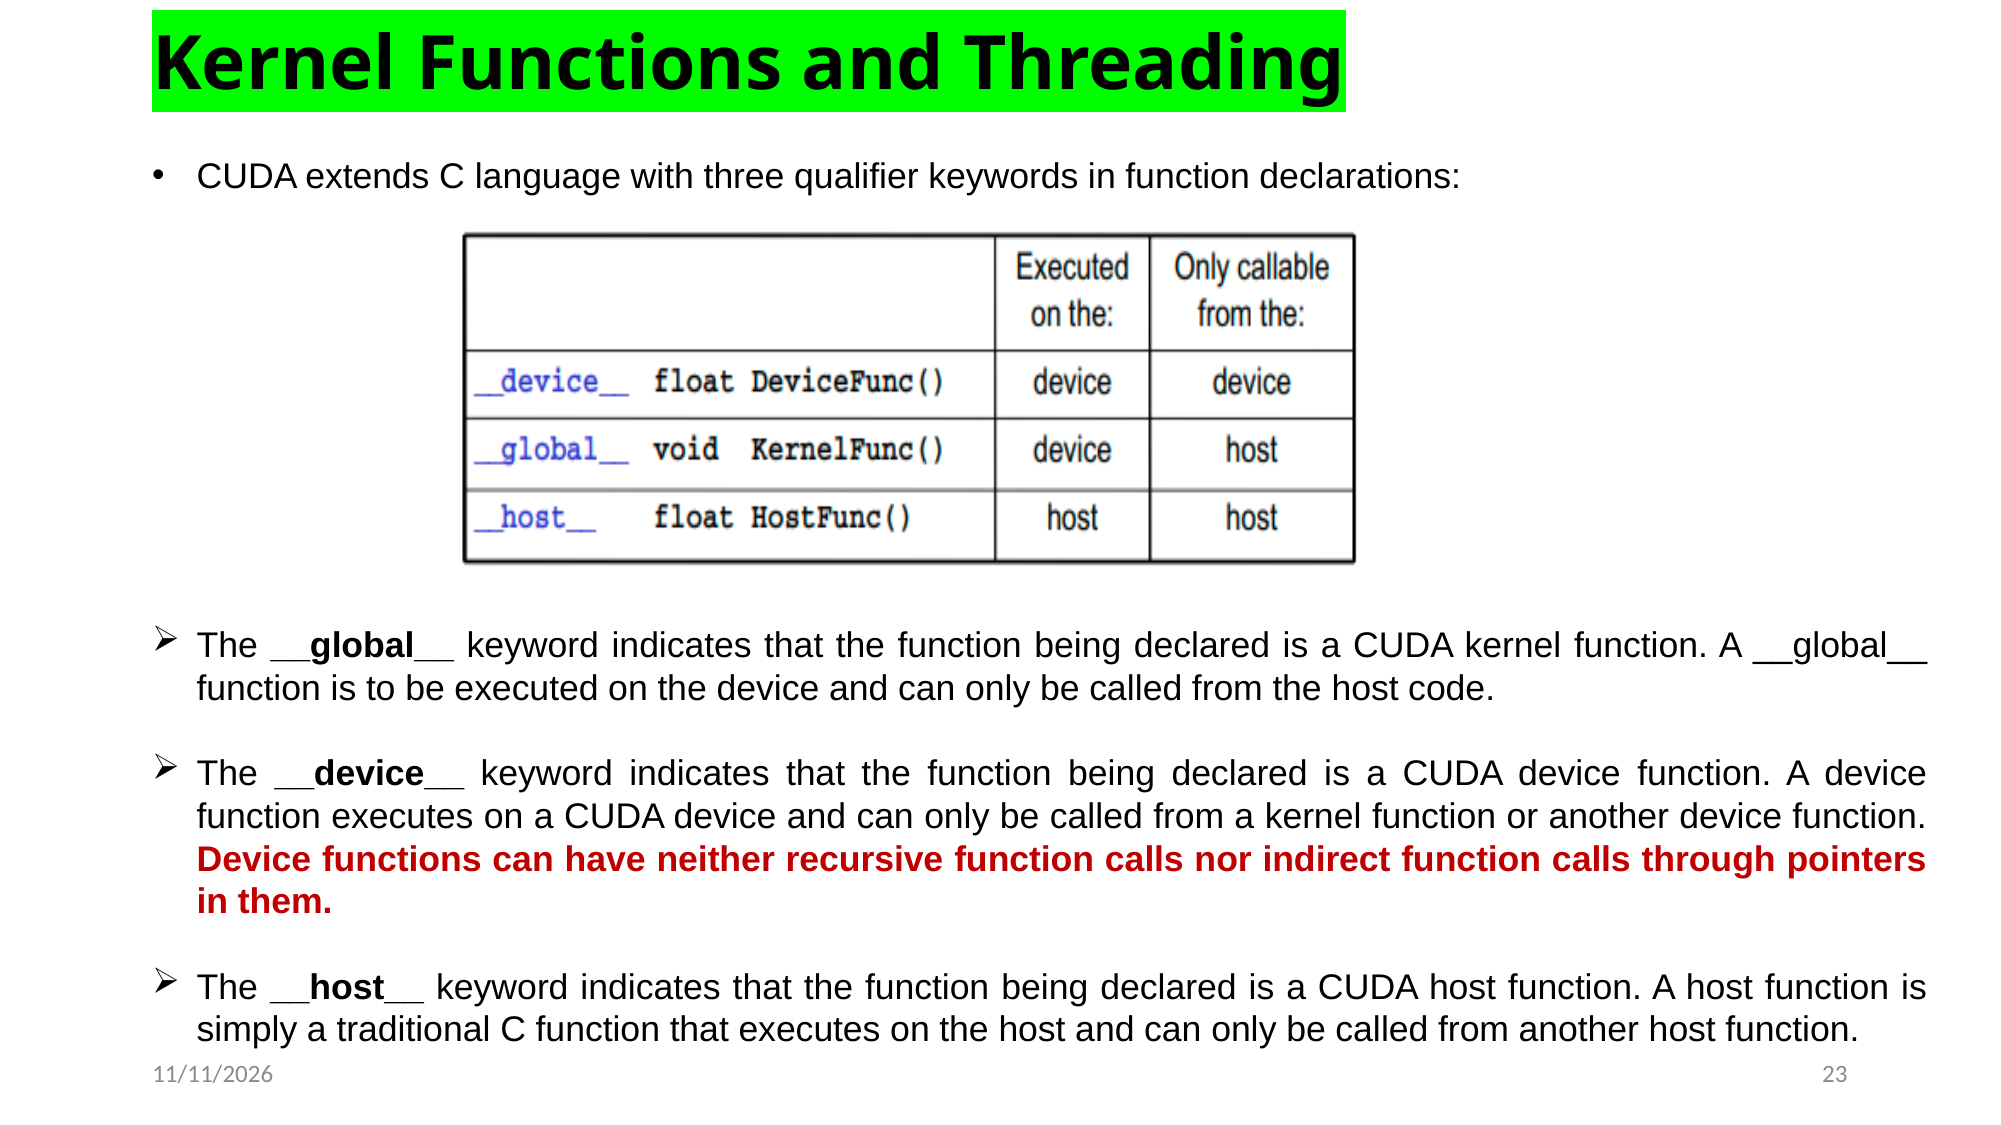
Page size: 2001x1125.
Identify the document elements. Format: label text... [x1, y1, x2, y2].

text_box Kernel Functions and Threading [137, 4, 1863, 127]
picture [455, 225, 1364, 575]
text_box 12-02-2024 [137, 1042, 588, 1103]
text_box CUDA extends C language with three qualifier keywords in function declarations: The __global__ keyword indicates that the function being declared is a CUDA kernel function. A __global__ function is to be executed on the device and can only be called from the host code. The __device__ keyword indicates that the function being declared is a CUDA device function. A device function executes on a CUDA device and can only be called from a kernel function or another device function. Device functions can have neither recursive function calls nor indirect function calls through pointers in them. The __host__ keyword indicates that the function being declared is a CUDA host function. A host function is simply a traditional C function that executes on the host and can only be called from another host function. [137, 145, 1943, 1066]
text_box 23 [1412, 1042, 1863, 1103]
